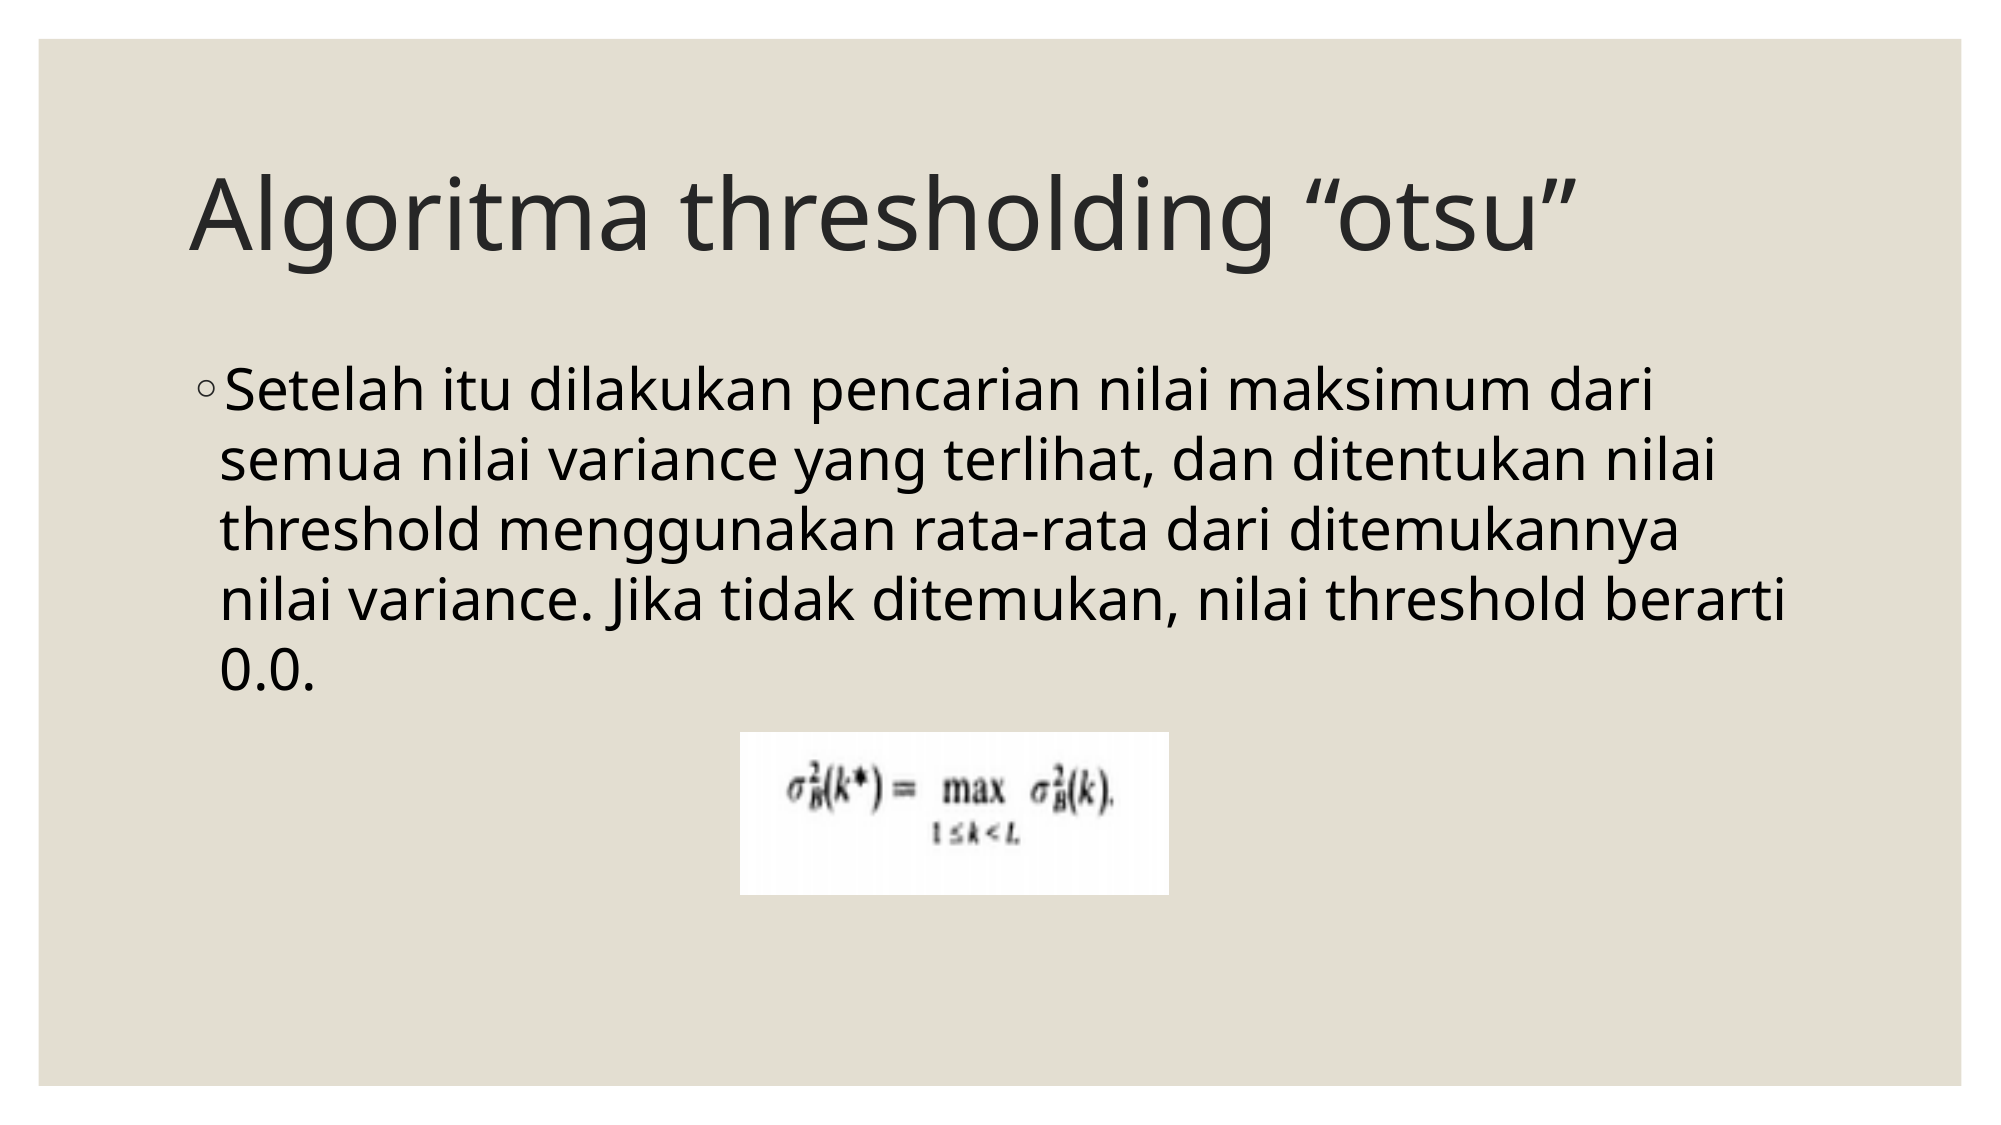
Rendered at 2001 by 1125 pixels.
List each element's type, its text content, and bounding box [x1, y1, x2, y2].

picture [740, 732, 1170, 895]
title Algoritma thresholding “otsu” [174, 105, 1825, 331]
list Setelah itu dilakukan pencarian nilai maksimum dari semua nilai variance yang terlihat, dan ditentukan nilai threshold menggunakan rata-rata dari ditemukannya nilai variance. Jika tidak ditemukan, nilai threshold berarti 0.0. [174, 345, 1825, 990]
